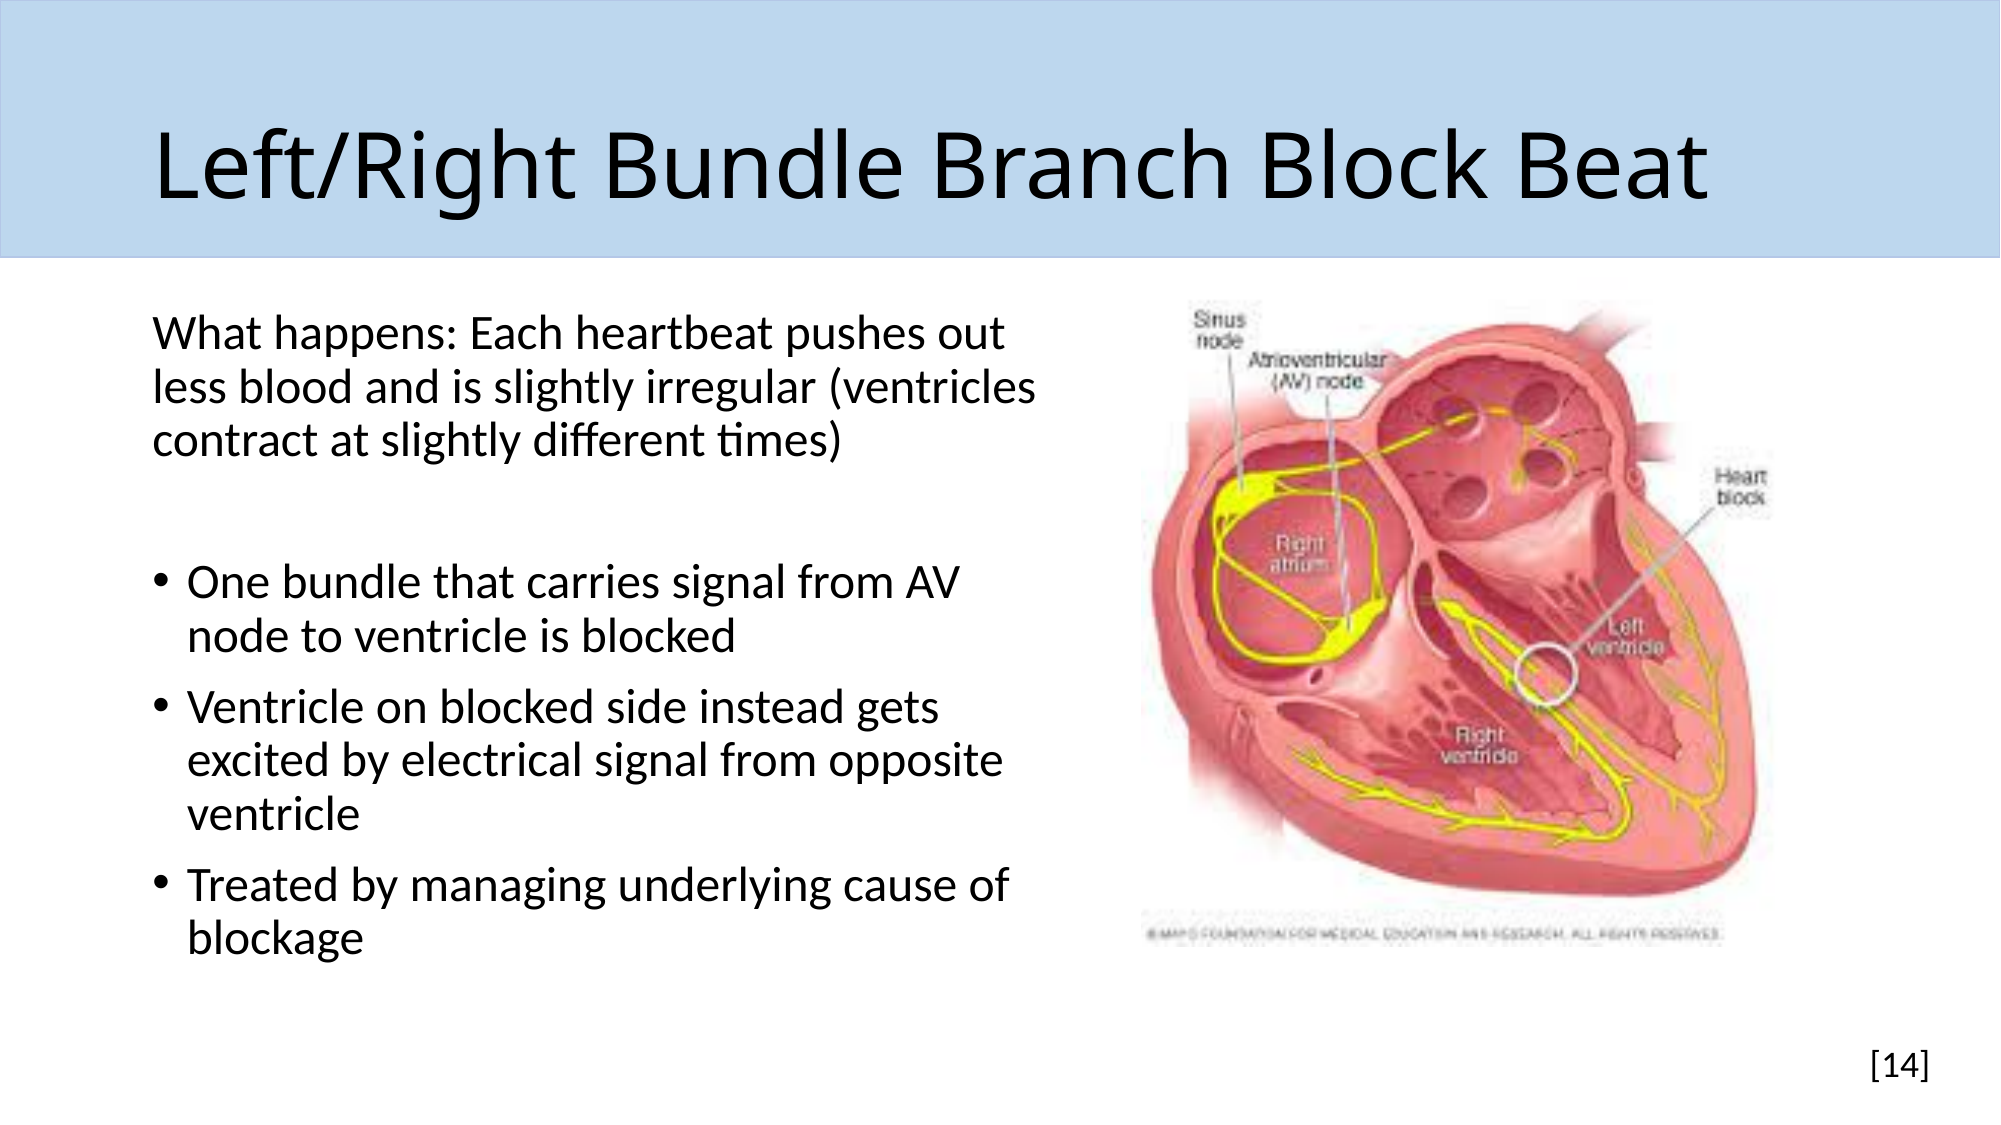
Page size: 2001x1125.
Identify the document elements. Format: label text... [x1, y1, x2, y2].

text_box [0, 0, 2000, 258]
picture [1141, 277, 1838, 947]
text_box [14] [1854, 1032, 1970, 1092]
title Left/Right Bundle Branch Block Beat [137, 59, 1863, 278]
list What happens: Each heartbeat pushes out less blood and is slightly irregular (ventricles contract at slightly different times) One bundle that carries signal from AV node to ventricle is blocked Ventricle on blocked side instead gets excited by electrical signal from opposite ventricle Treated by managing underlying cause of blockage [137, 299, 1063, 1014]
